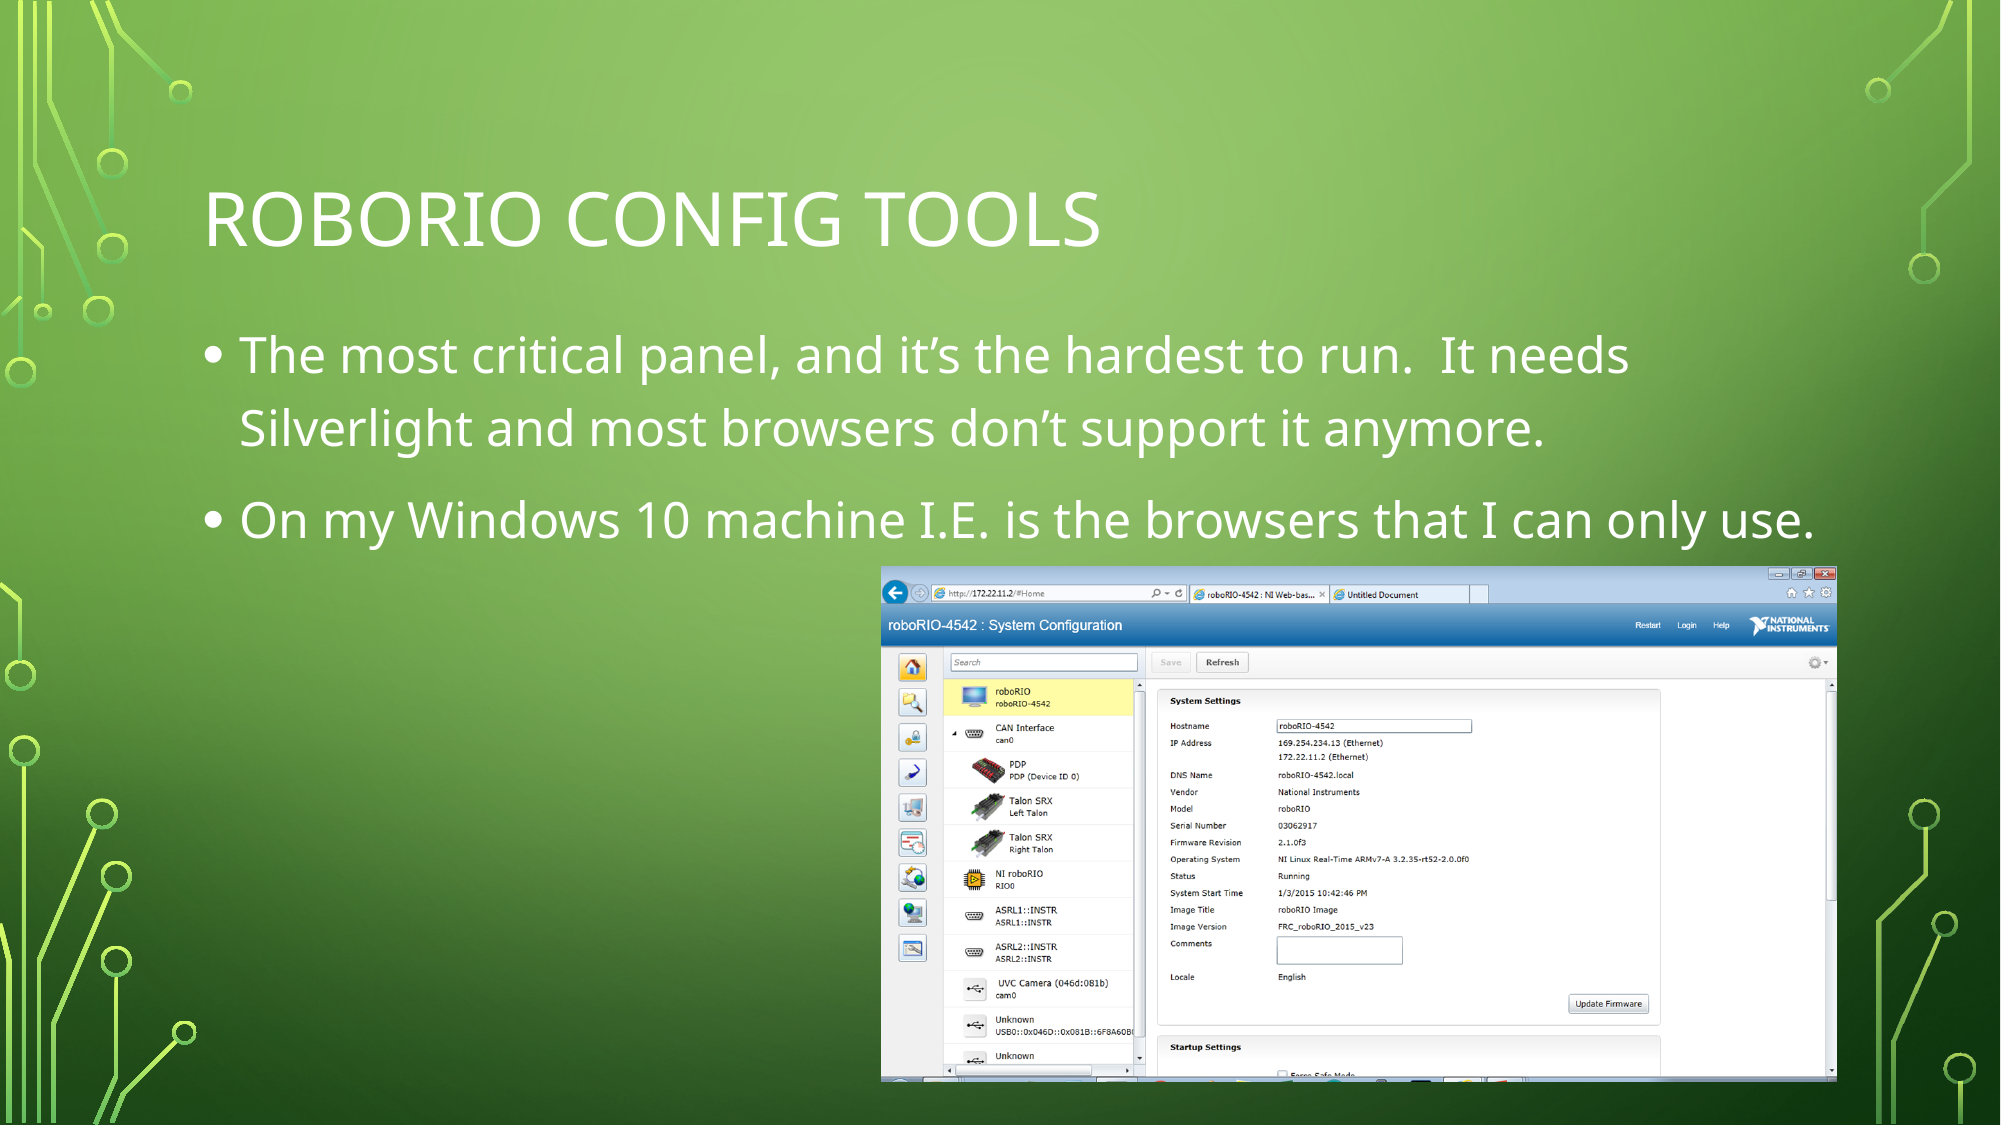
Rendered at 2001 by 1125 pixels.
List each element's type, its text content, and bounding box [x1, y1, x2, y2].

picture [881, 566, 1837, 1082]
list The most critical panel, and it’s the hardest to run. It needs Silverlight and most browsers don’t support it anymore. On my Windows 10 machine I.E. is the browsers that I can only use. [187, 304, 1837, 1024]
title Roborio config tools [187, 101, 1813, 304]
